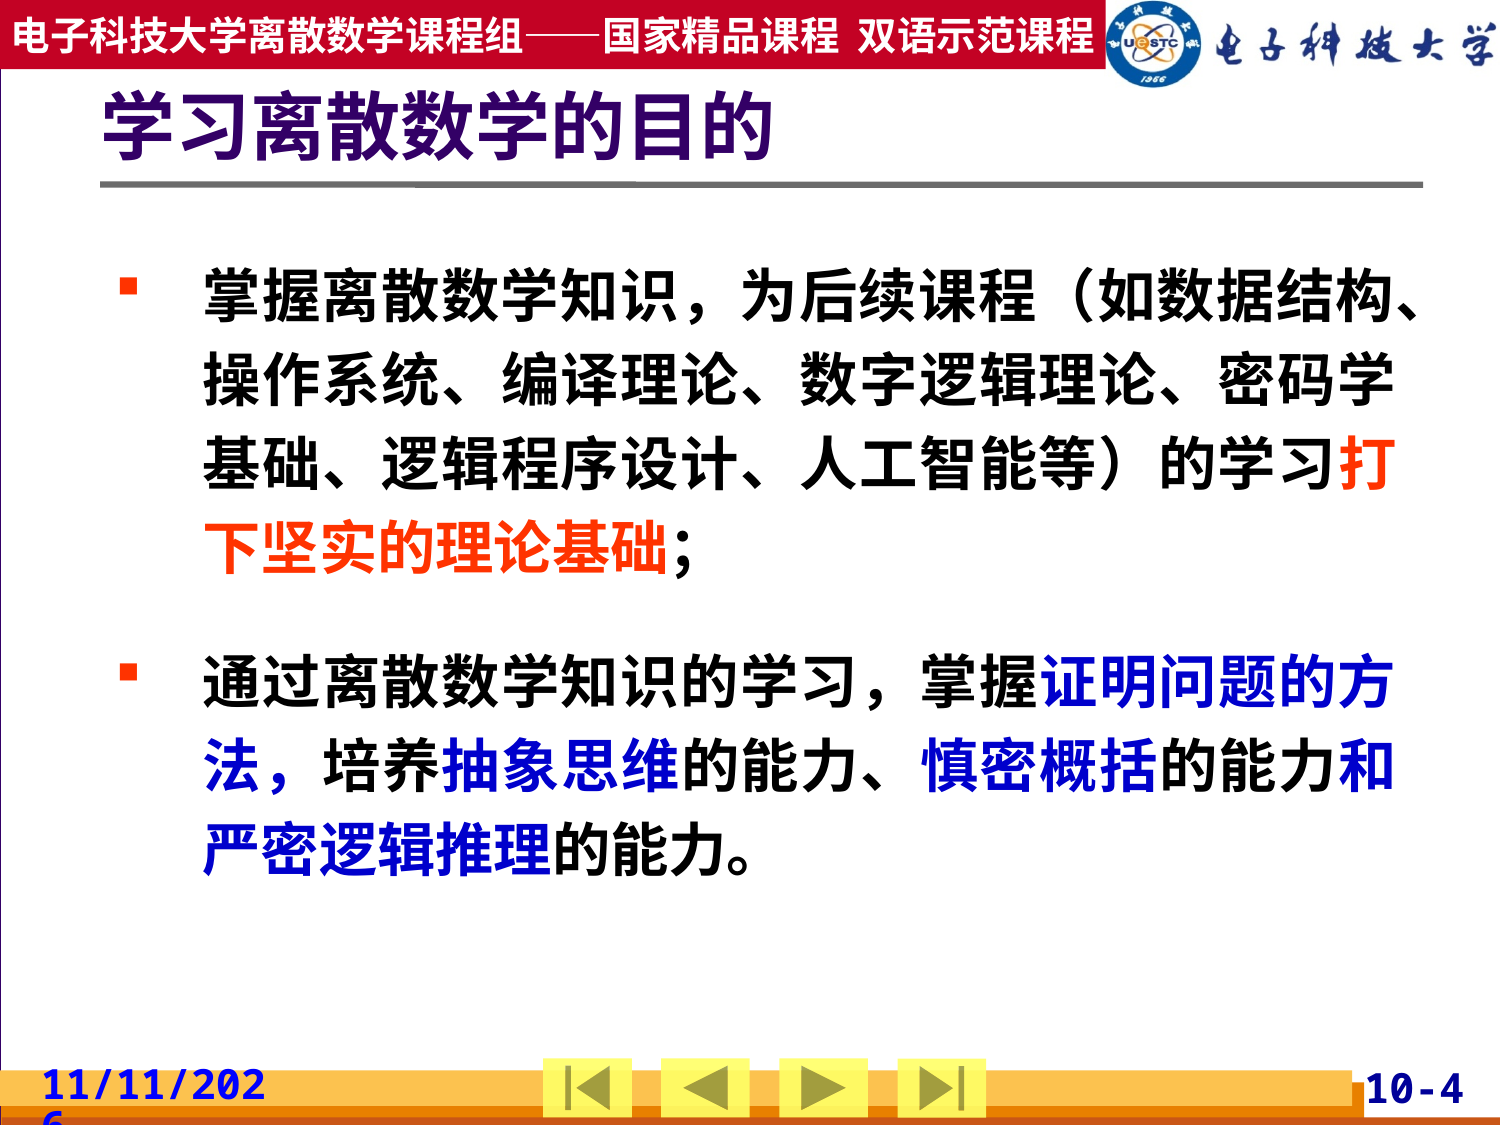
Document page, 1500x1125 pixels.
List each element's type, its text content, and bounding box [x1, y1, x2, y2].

title 学习离散数学的目的 [100, 54, 1424, 207]
picture [1106, 0, 1500, 89]
list 掌握离散数学知识，为后续课程（如数据结构、操作系统、编译理论、数字逻辑理论、密码学基础、逻辑程序设计、人工智能等）的学习打下坚实的理论基础； 通过离散数学知识的学习，掌握证明问题的方法，培养抽象思维的能力、慎密概括的能力和严密逻辑推理的能力。 [100, 237, 1412, 897]
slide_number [34, 1057, 284, 1109]
